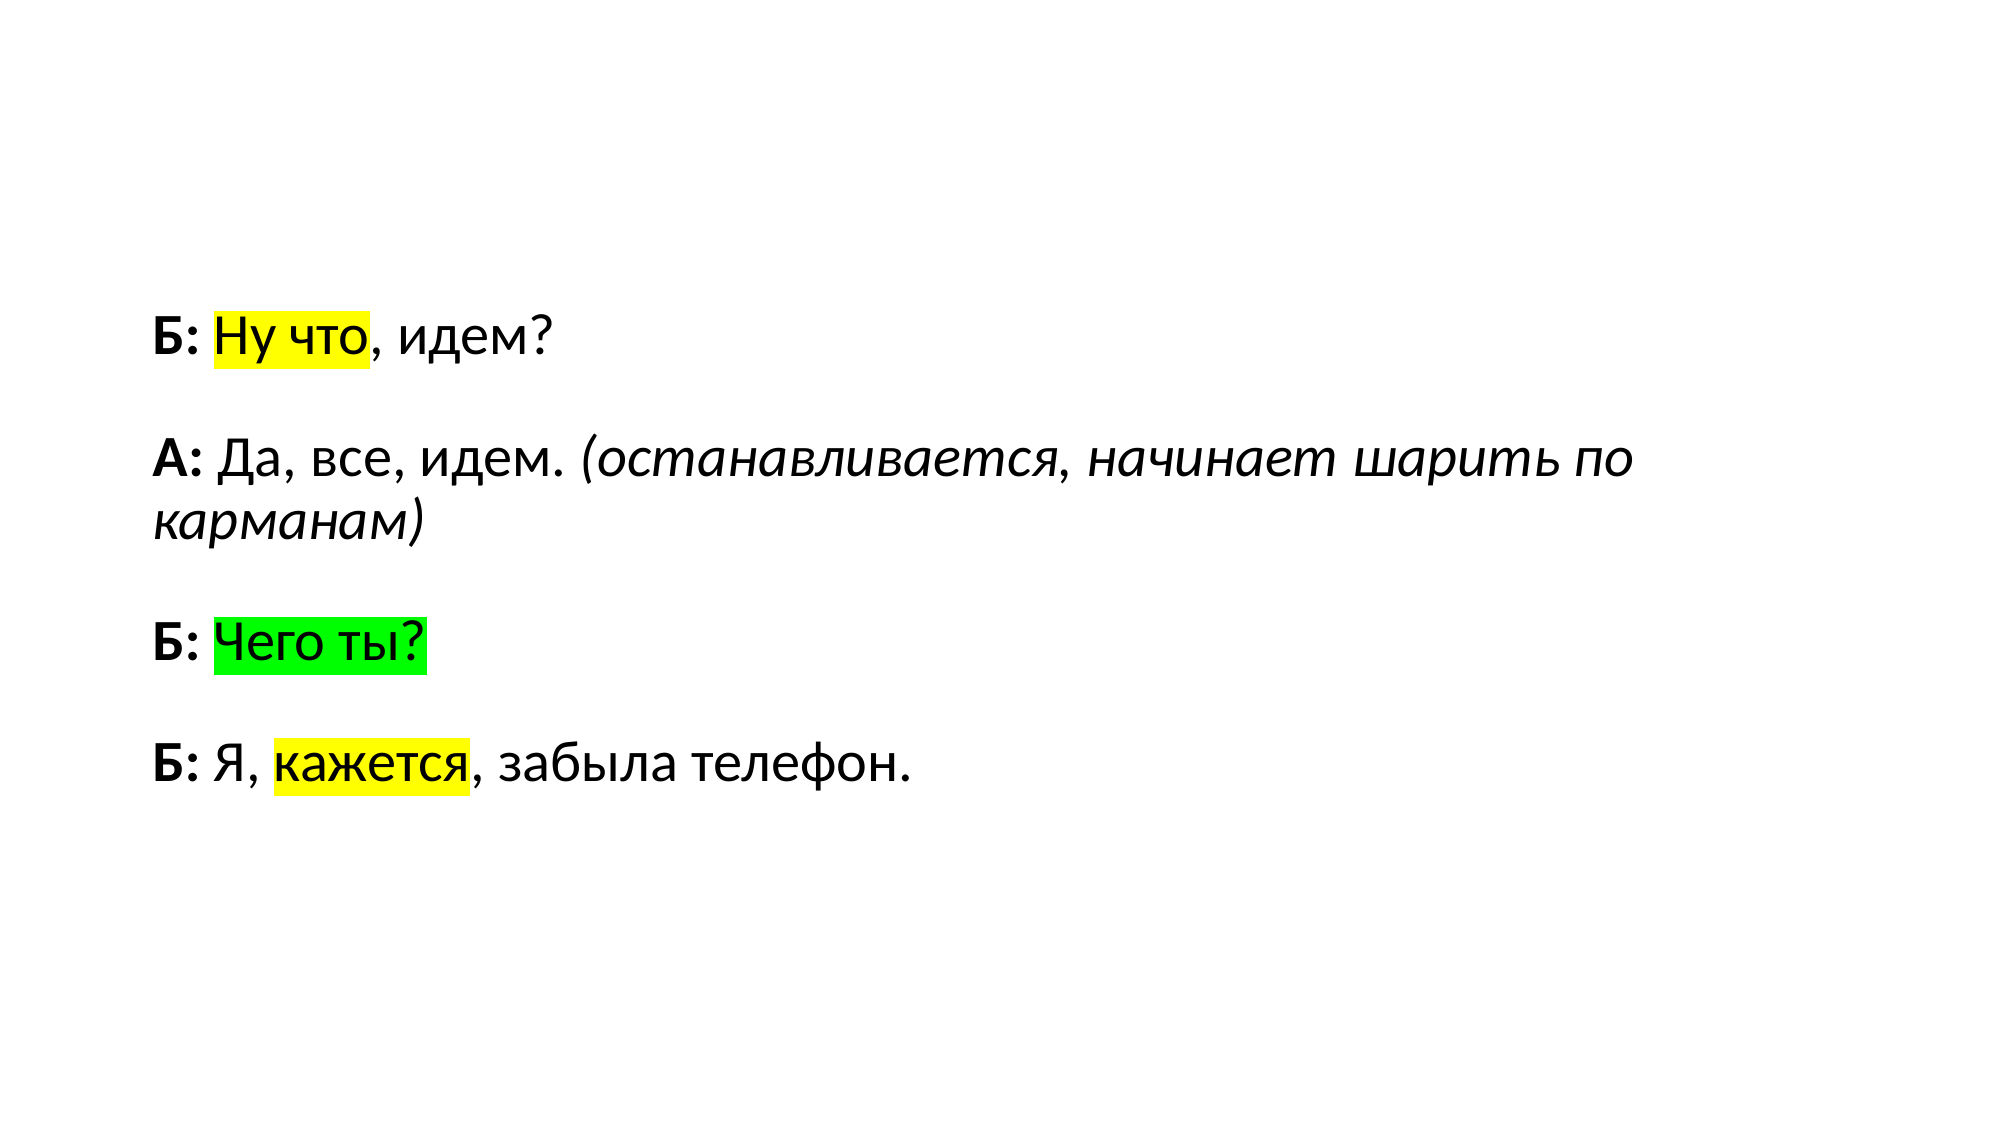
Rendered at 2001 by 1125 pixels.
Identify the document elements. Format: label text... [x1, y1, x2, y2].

list Б: Ну что, идем? А: Да, все, идем. (останавливается, начинает шарить по карманам) Б: Чего ты? Б: Я, кажется, забыла телефон. [137, 85, 1863, 1014]
